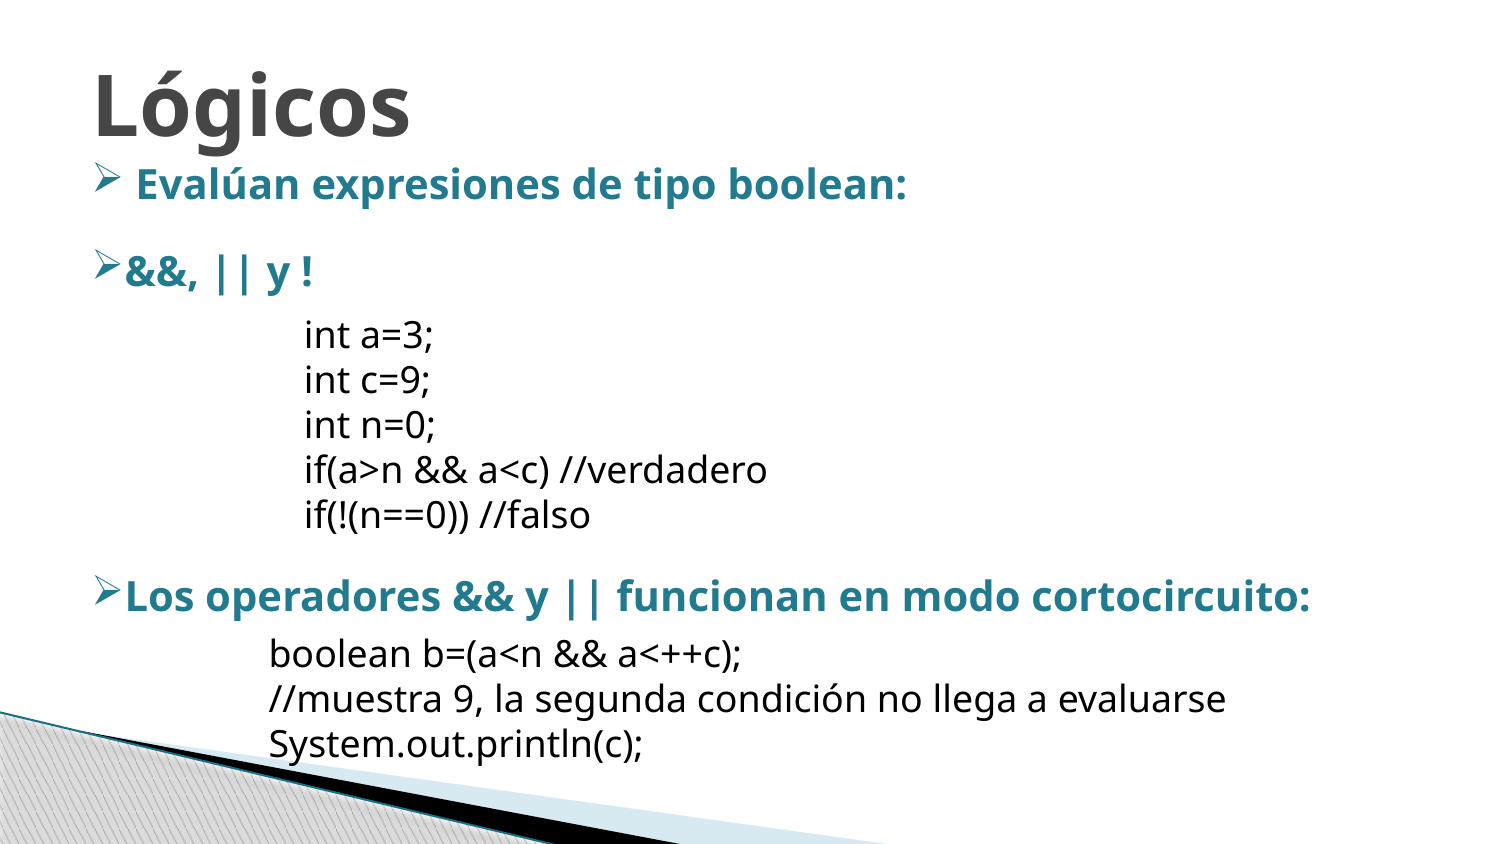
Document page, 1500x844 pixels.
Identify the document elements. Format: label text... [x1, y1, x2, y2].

text_box boolean b=(a<n && a<++c); //muestra 9, la segunda condición no llega a evaluarse System.out.println(c); [253, 622, 1317, 773]
text_box Lógicos [76, 43, 1412, 150]
text_box Evalúan expresiones de tipo boolean: &&, || y ! Los operadores && y || funcionan en modo cortocircuito: [76, 150, 1412, 399]
text_box int a=3; int c=9; int n=0; if(a>n && a<c) //verdadero if(!(n==0)) //falso [289, 303, 1353, 544]
